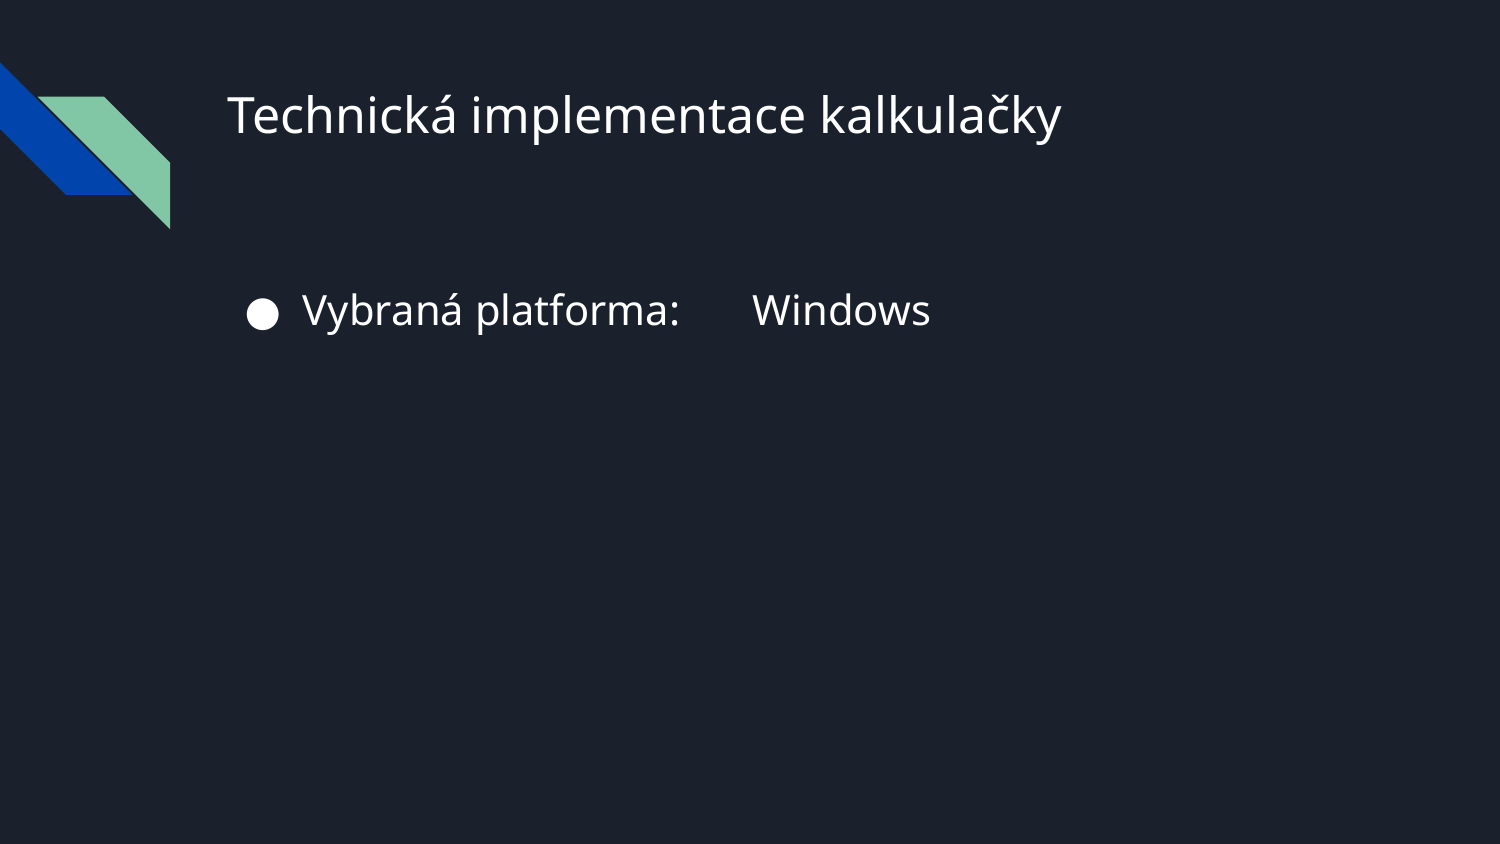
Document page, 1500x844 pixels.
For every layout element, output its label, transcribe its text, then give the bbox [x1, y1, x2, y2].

title Technická implementace kalkulačky [212, 64, 1368, 215]
list Vybraná platforma: Windows [212, 257, 1368, 735]
